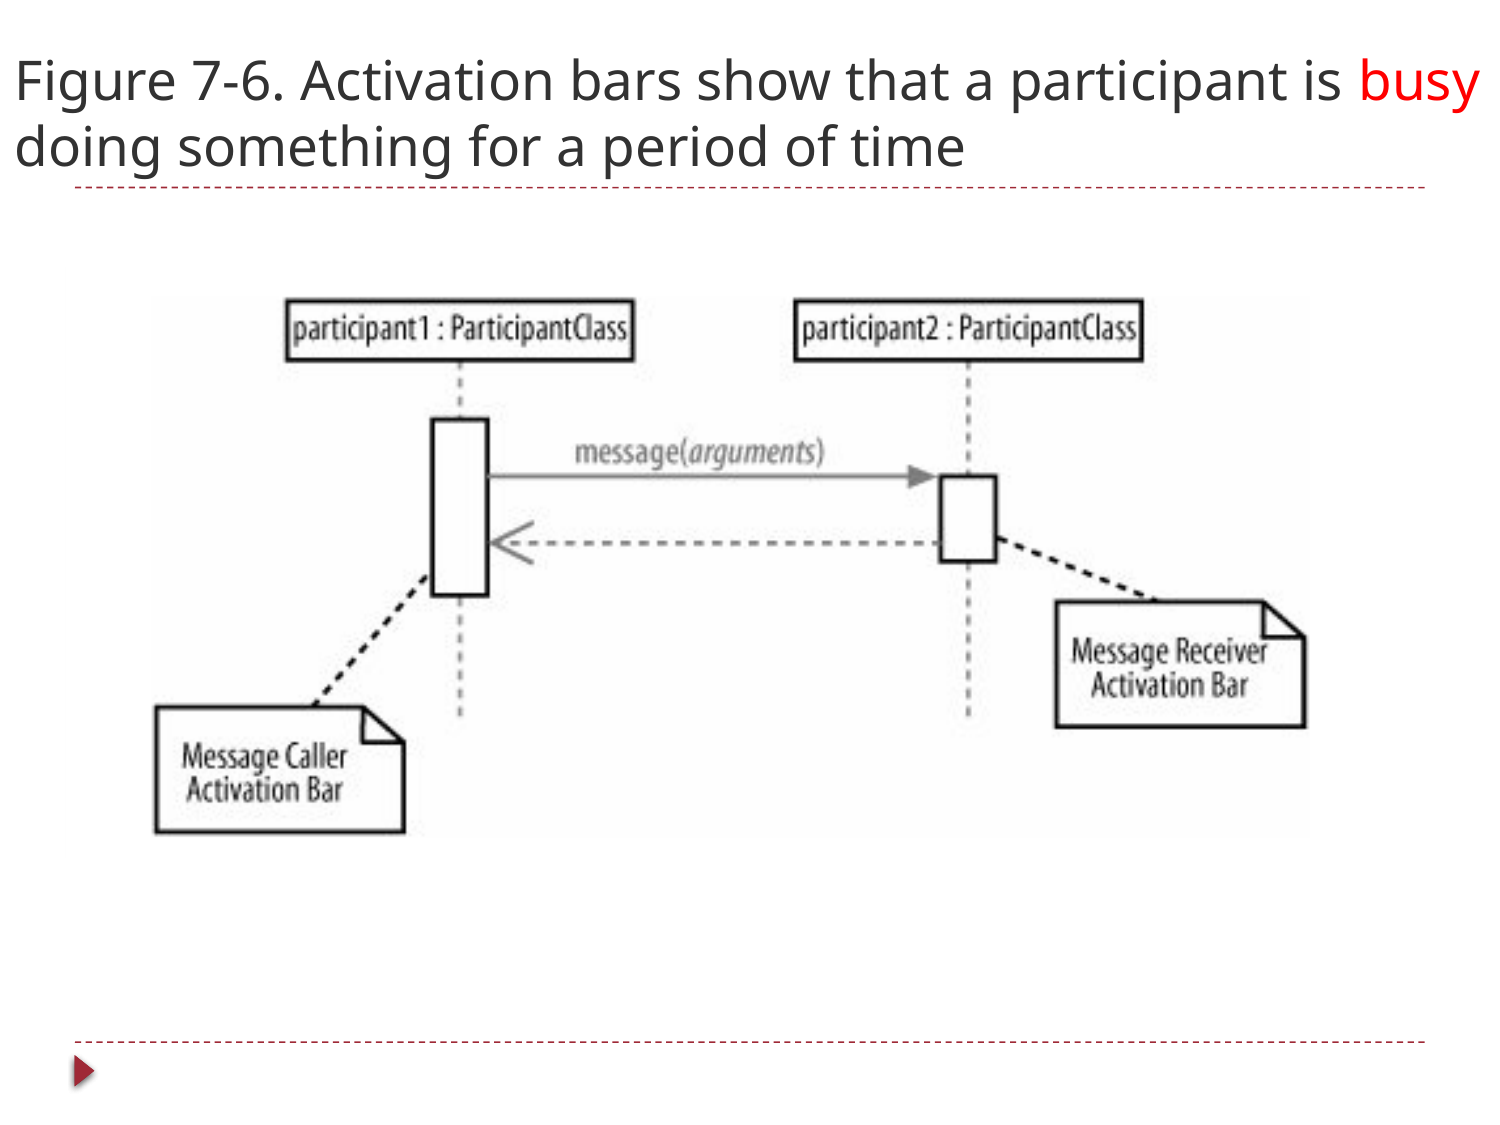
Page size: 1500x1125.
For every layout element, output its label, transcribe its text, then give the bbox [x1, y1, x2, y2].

title Figure 7-6. Activation bars show that a participant is busy doing something for a period of time [0, 37, 1500, 185]
picture [64, 266, 1443, 858]
